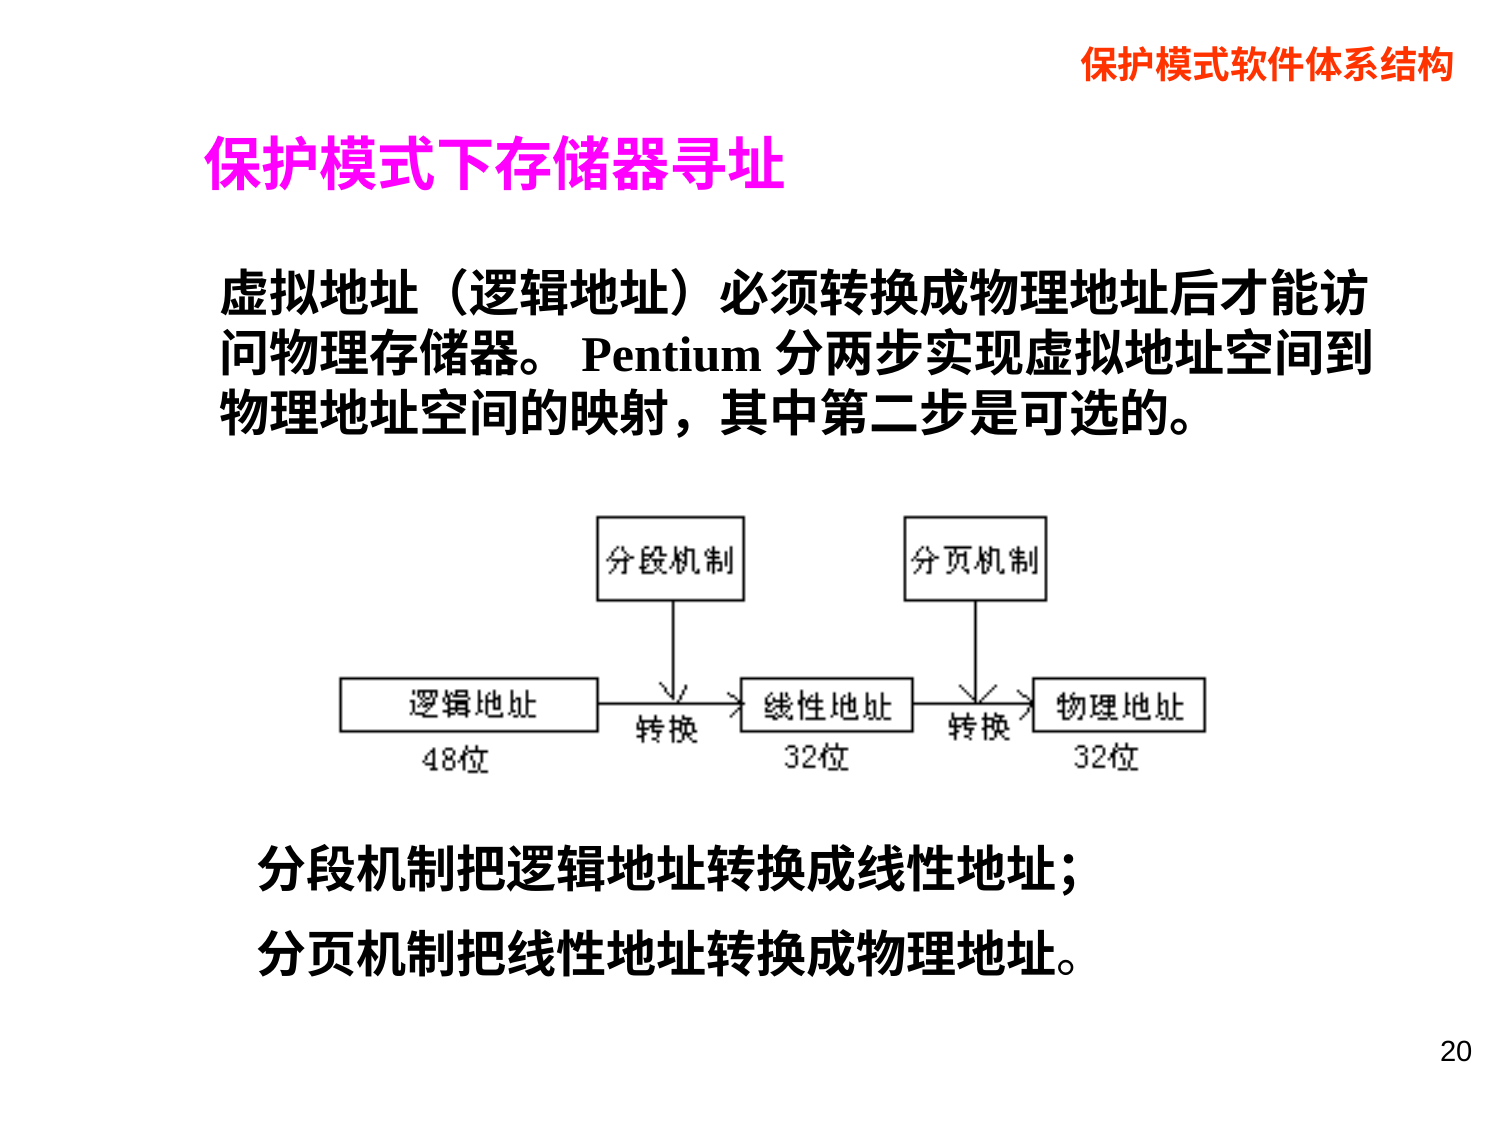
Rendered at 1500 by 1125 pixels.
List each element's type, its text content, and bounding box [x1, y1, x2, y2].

text_box 保护模式软件体系结构 [1065, 34, 1470, 94]
slide_number 20 [1174, 1024, 1488, 1101]
text_box 分段机制把逻辑地址转换成线性地址； 分页机制把线性地址转换成物理地址。 [241, 744, 1368, 990]
picture [325, 484, 1243, 815]
text_box 虚拟地址（逻辑地址）必须转换成物理地址后才能访问物理存储器。Pentium分两步实现虚拟地址空间到物理地址空间的映射，其中第二步是可选的。 [204, 254, 1401, 450]
text_box 保护模式下存储器寻址 [188, 119, 801, 205]
